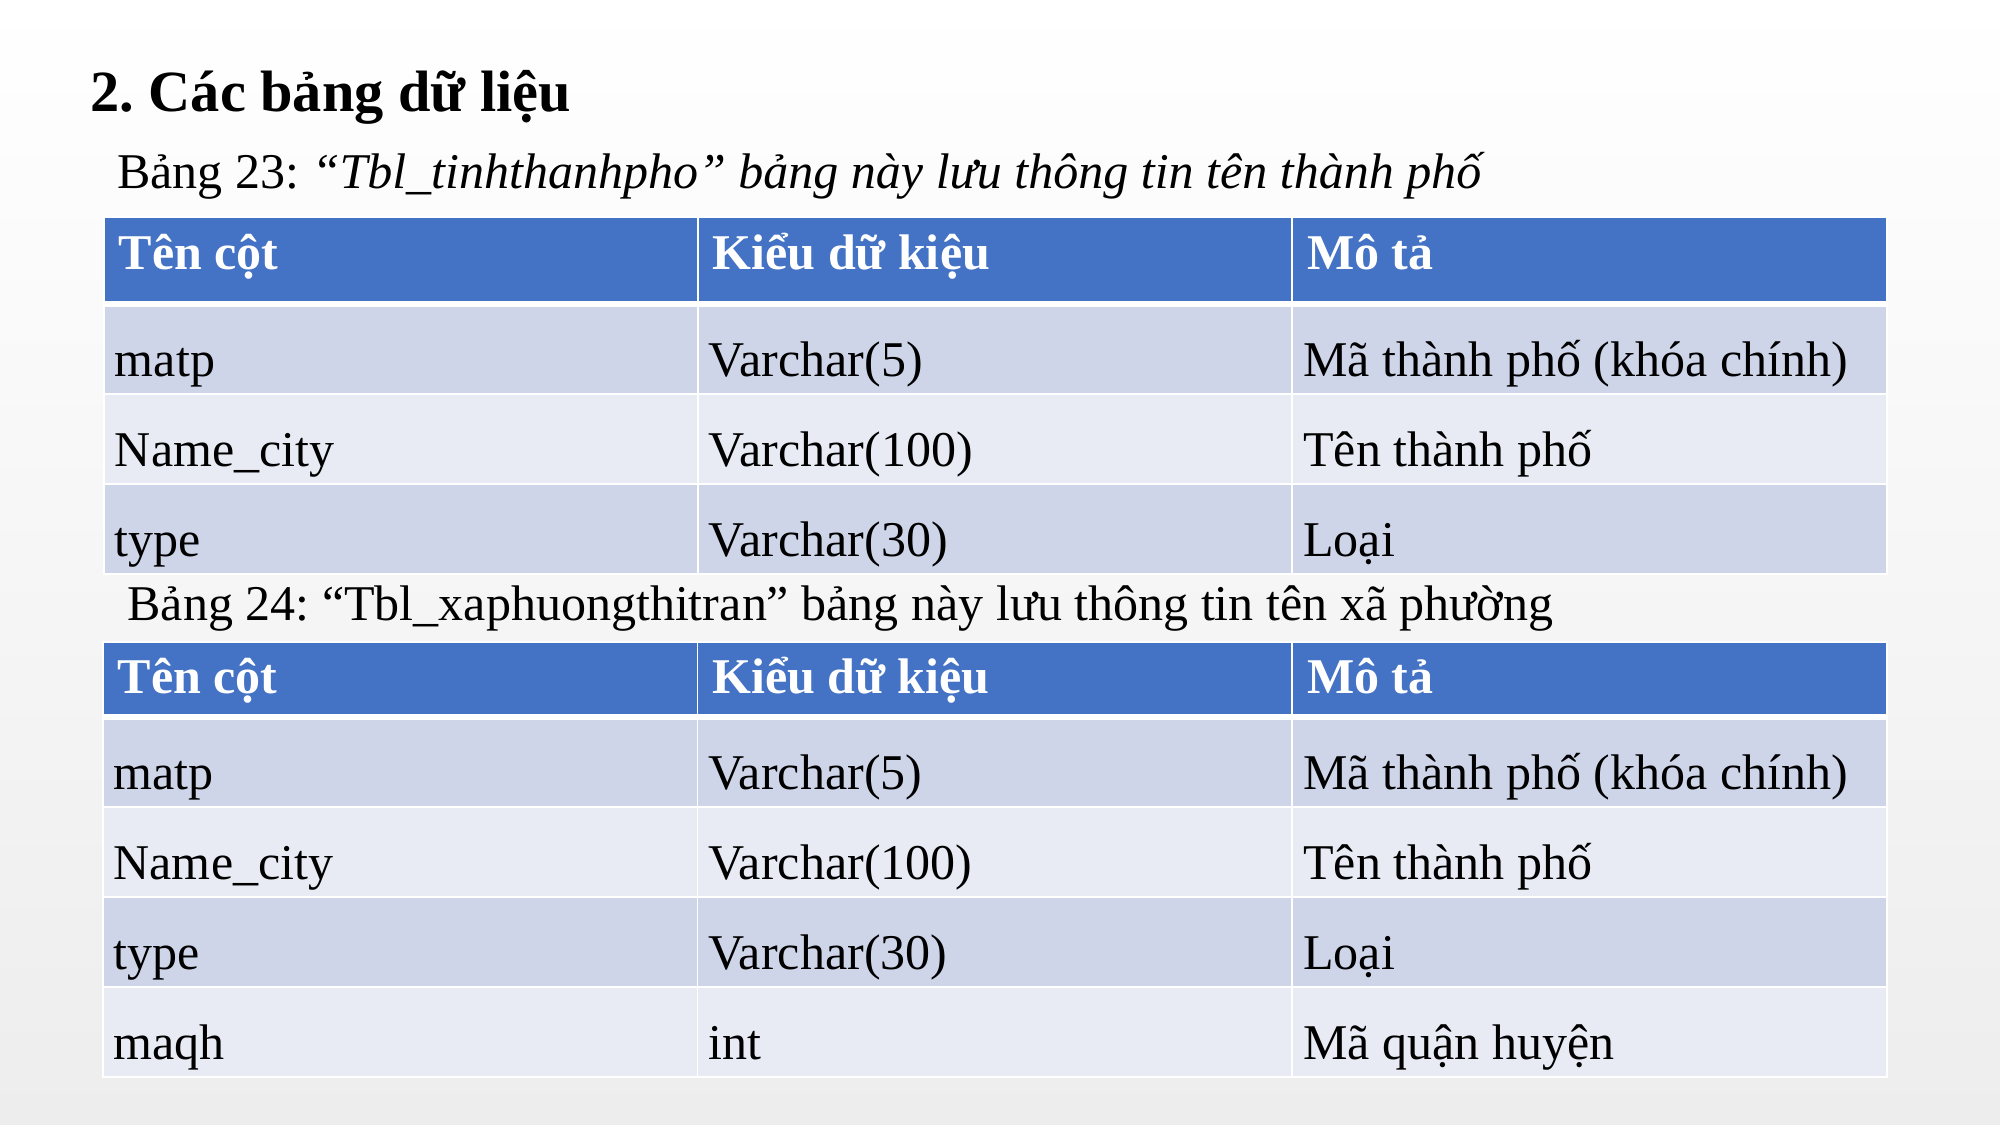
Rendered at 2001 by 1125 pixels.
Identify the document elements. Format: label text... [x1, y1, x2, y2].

text_box 2. Các bảng dữ liệu [75, 45, 1537, 131]
table_header Mô tả [1293, 218, 1886, 301]
table_cell matp [105, 307, 697, 393]
table_cell Mã thành phố (khóa chính) [1293, 307, 1886, 393]
text_box Bảng 24: “Tbl_xaphuongthitran” bảng này lưu thông tin tên xã phường [112, 562, 1908, 638]
table_cell Mã quận huyện [1293, 988, 1886, 1076]
table_cell Loại [1293, 898, 1886, 986]
table_header Kiểu dữ kiệu [699, 218, 1291, 301]
table_header Mô tả [1293, 643, 1886, 714]
table_cell Varchar(100) [698, 808, 1291, 896]
table_cell Varchar(30) [698, 898, 1291, 986]
table_header Tên cột [105, 218, 697, 301]
table_cell Varchar(100) [699, 395, 1291, 483]
table_cell Name_city [104, 808, 697, 896]
table_header Tên cột [104, 643, 697, 714]
table_cell Name_city [105, 395, 697, 483]
table_cell type [104, 898, 697, 986]
table_cell Tên thành phố [1293, 808, 1886, 896]
table_cell Mã thành phố (khóa chính) [1293, 720, 1886, 806]
table_cell Varchar(30) [699, 485, 1291, 562]
table_cell Varchar(5) [699, 307, 1291, 393]
table_cell type [105, 485, 697, 573]
table_header Kiểu dữ kiệu [698, 643, 1291, 714]
table_cell matp [104, 720, 697, 806]
table_cell Varchar(5) [698, 720, 1291, 806]
table_cell Tên thành phố [1293, 395, 1886, 483]
table_cell Loại [1293, 485, 1886, 562]
text_box Bảng 23: “Tbl_tinhthanhpho” bảng này lưu thông tin tên thành phố [102, 131, 1898, 207]
table_cell int [698, 988, 1291, 1076]
table_cell maqh [104, 988, 697, 1076]
